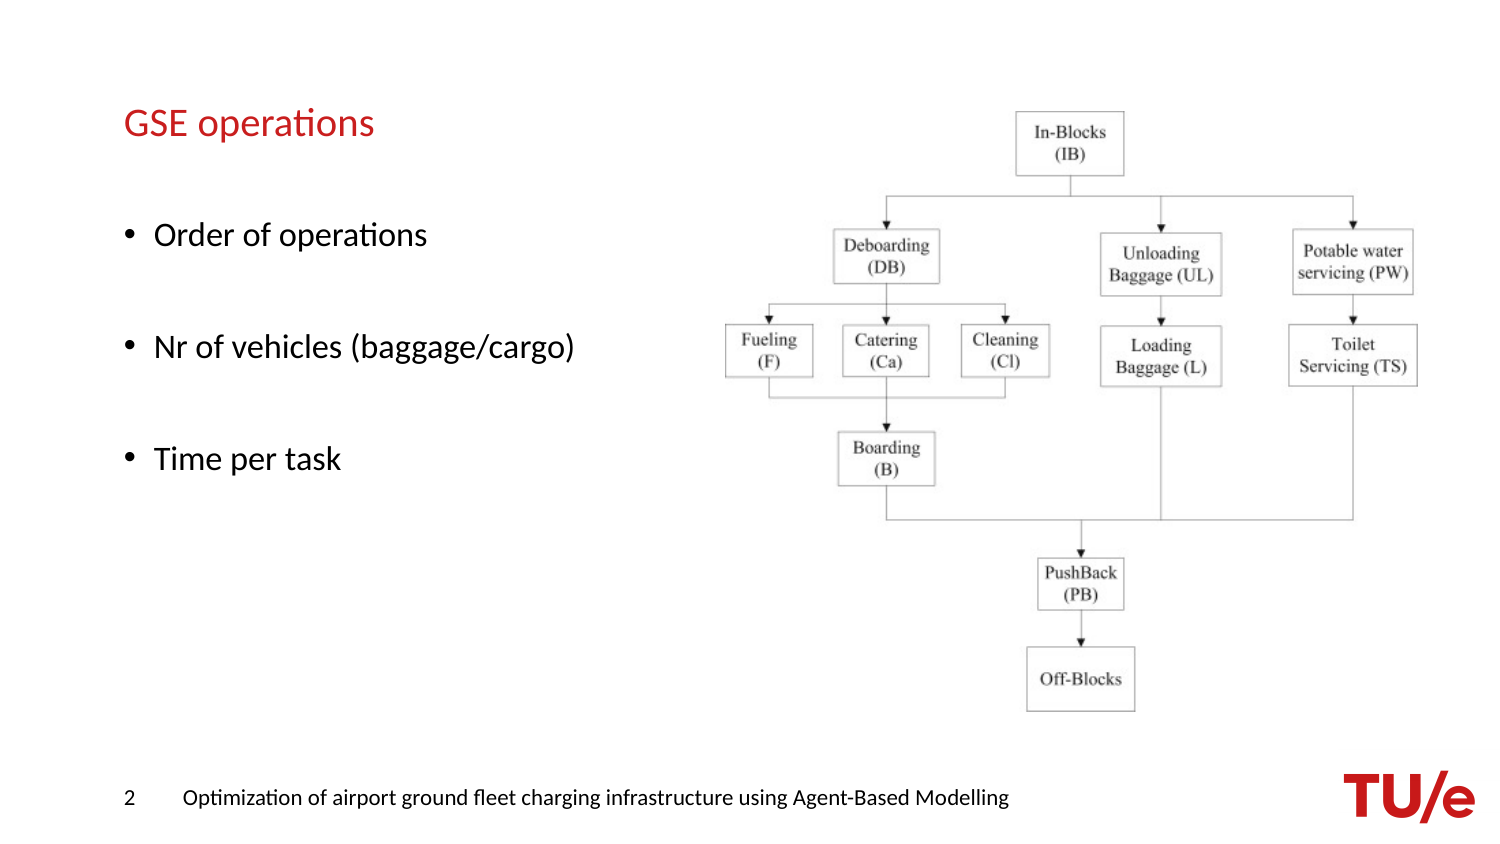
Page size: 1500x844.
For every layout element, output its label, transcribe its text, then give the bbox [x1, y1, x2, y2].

picture [1339, 749, 1500, 844]
footer Optimization of airport ground fleet charging infrastructure using Agent-Based Modelling [183, 749, 1339, 844]
slide_number 2 [0, 749, 183, 844]
list Order of operations Nr of vehicles (baggage/cargo) Time per task [123, 212, 715, 694]
picture [725, 111, 1418, 712]
title GSE operations [124, 96, 715, 212]
